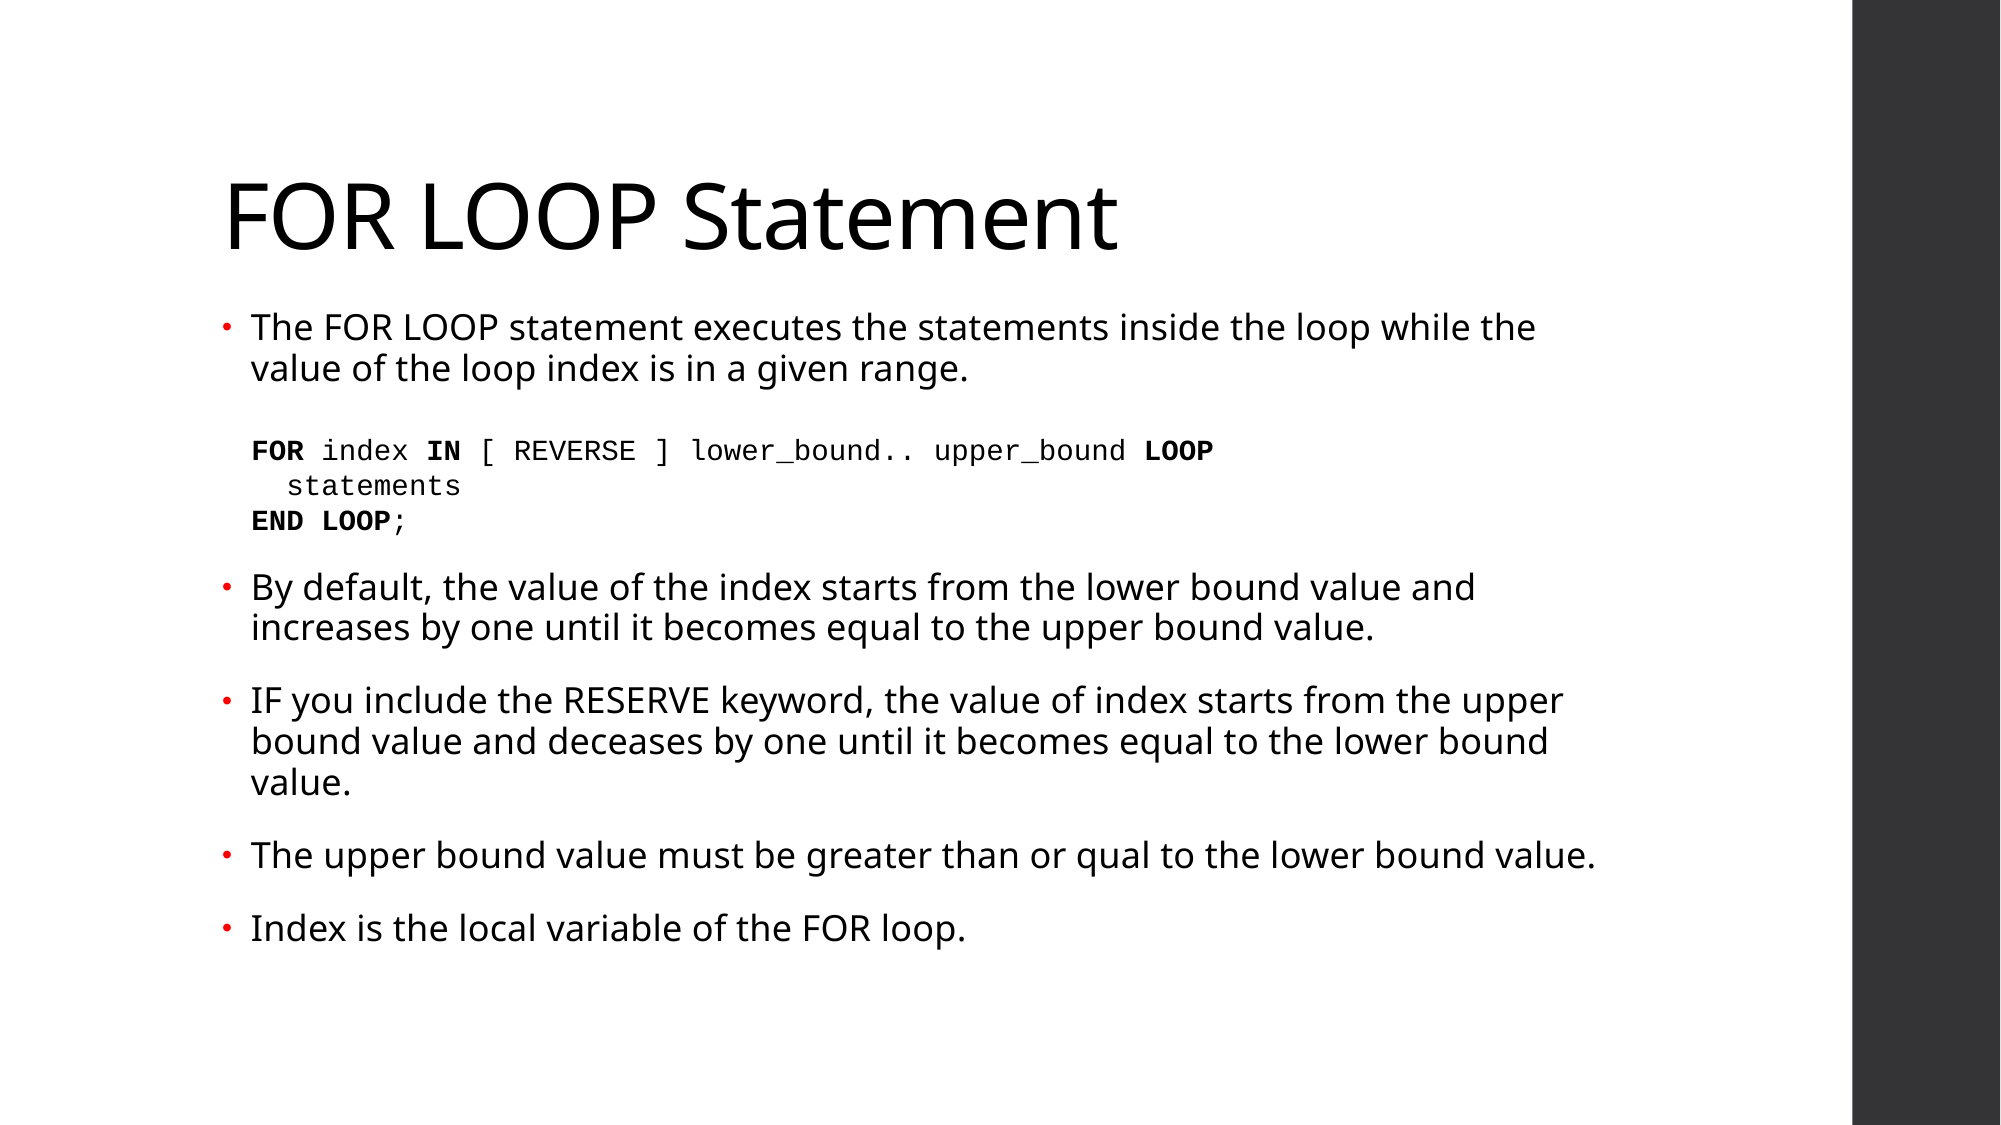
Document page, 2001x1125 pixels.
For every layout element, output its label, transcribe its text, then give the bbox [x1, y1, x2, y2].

text_box FOR index IN [ REVERSE ] lower_bound.. upper_bound LOOP statements END LOOP; [236, 424, 1242, 544]
title FOR LOOP Statement [206, 60, 1797, 278]
list The FOR LOOP statement executes the statements inside the loop while the value of the loop index is in a given range. By default, the value of the index starts from the lower bound value and increases by one until it becomes equal to the upper bound value. IF you include the RESERVE keyword, the value of index starts from the upper bound value and deceases by one until it becomes equal to the lower bound value. The upper bound value must be greater than or qual to the lower bound value. Index is the local variable of the FOR loop. [206, 299, 1617, 995]
